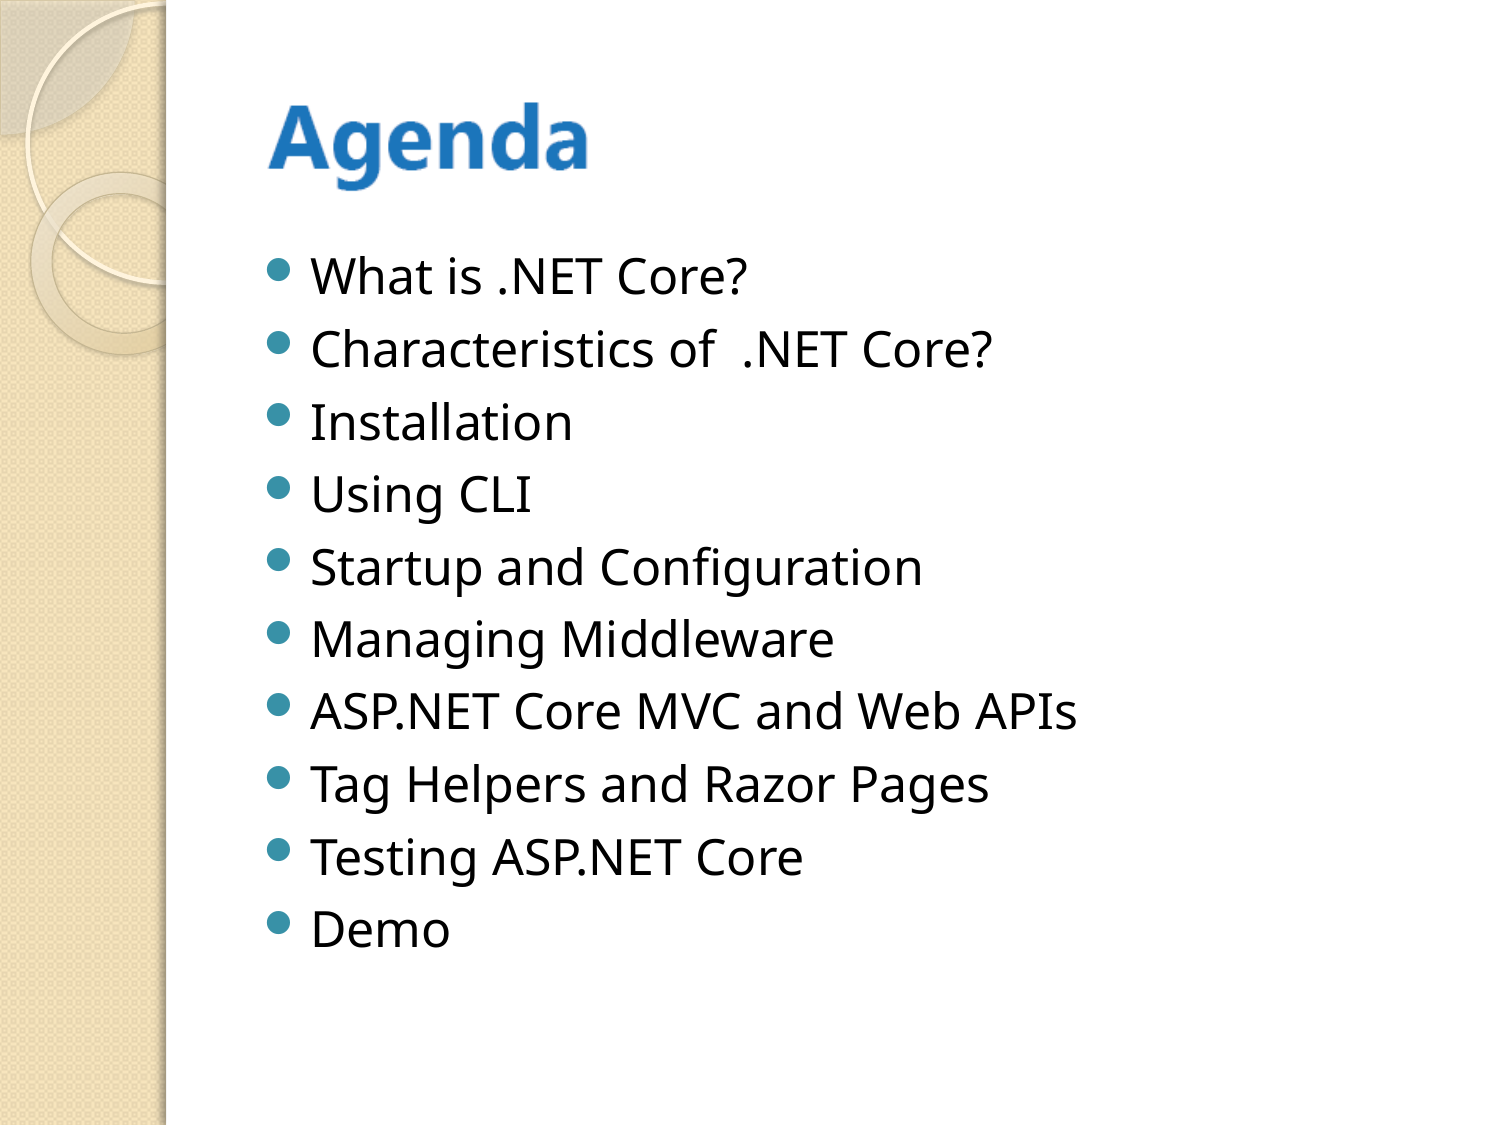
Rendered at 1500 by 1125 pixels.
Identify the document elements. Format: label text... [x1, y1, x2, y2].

picture [249, 87, 605, 199]
list What is .NET Core? Characteristics of .NET Core? Installation Using CLI Startup and Configuration Managing Middleware ASP.NET Core MVC and Web APIs Tag Helpers and Razor Pages Testing ASP.NET Core Demo [235, 237, 1466, 1100]
